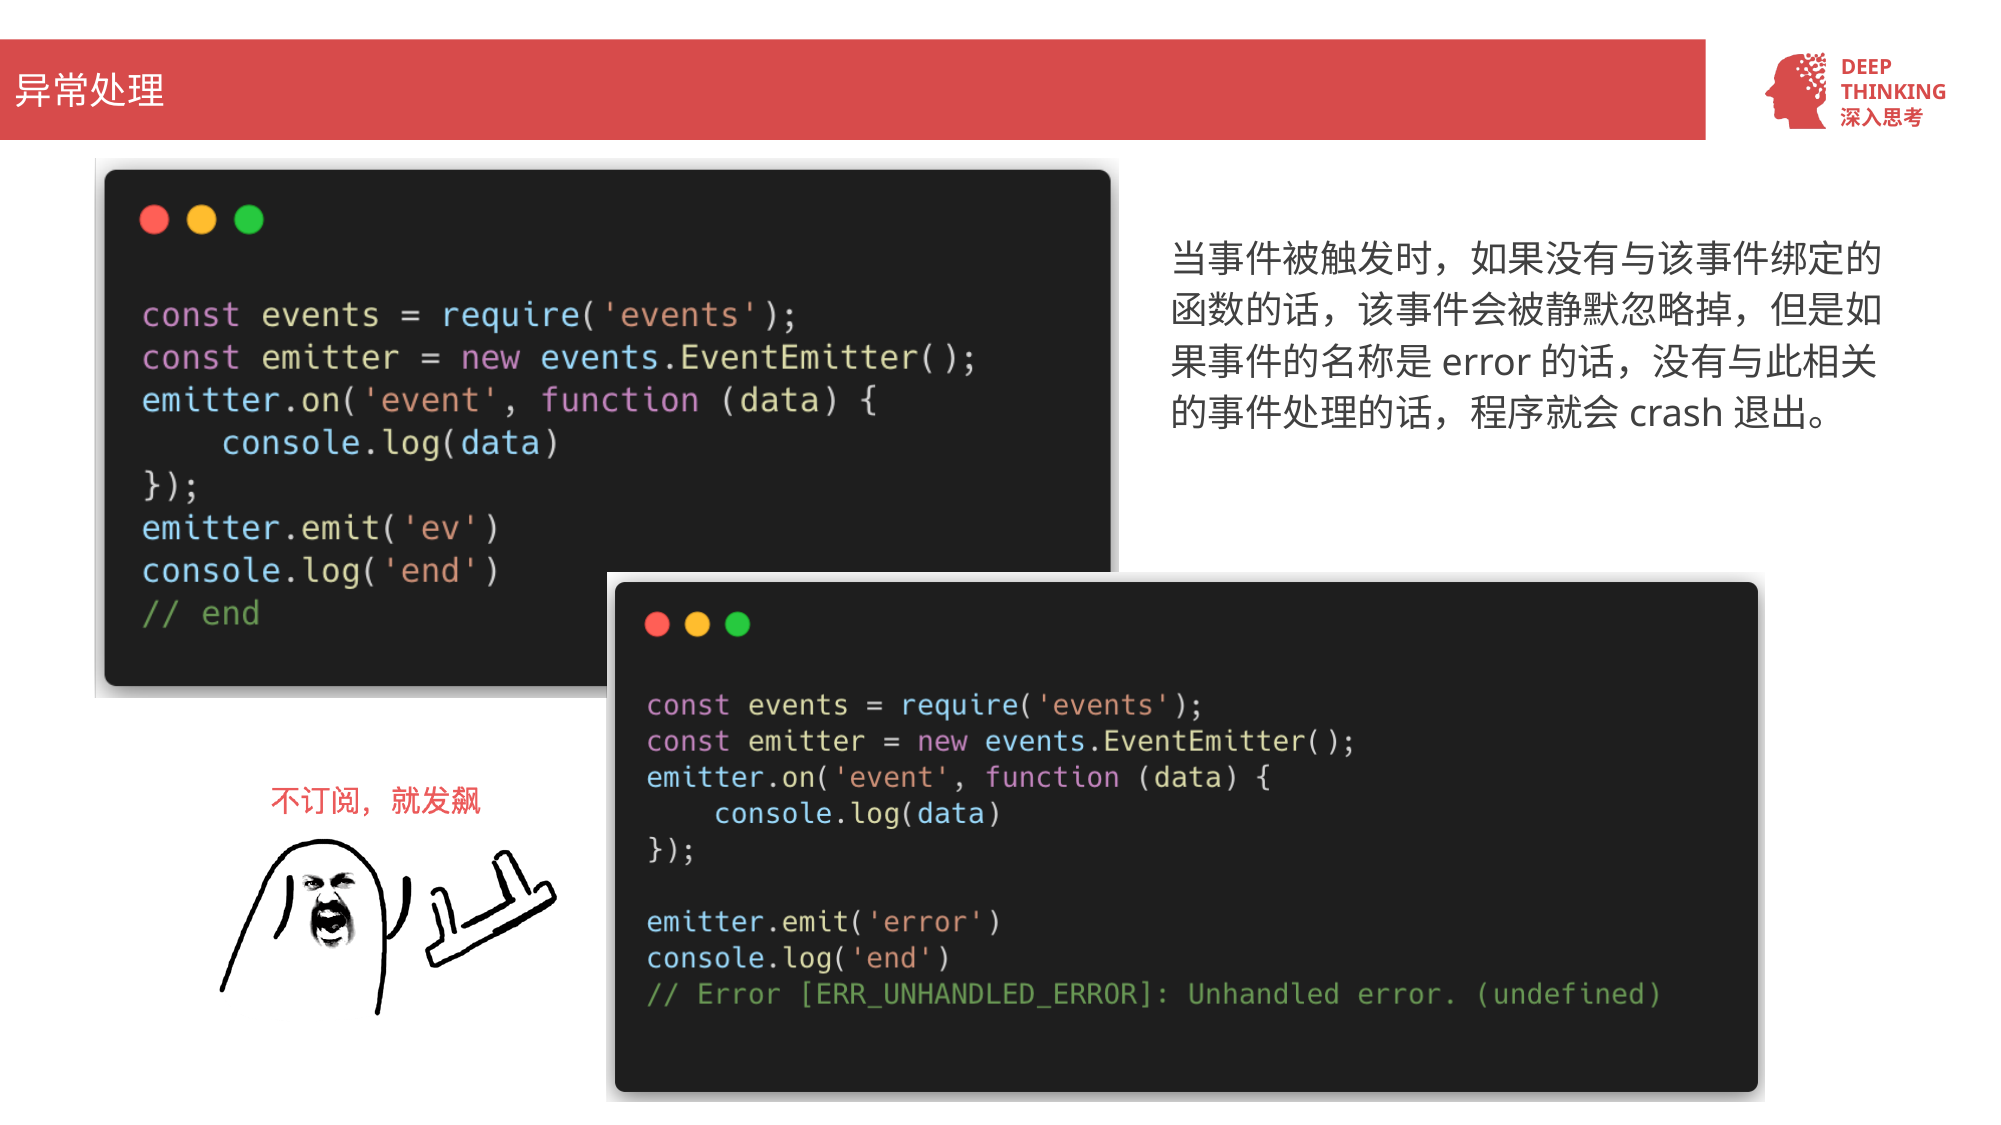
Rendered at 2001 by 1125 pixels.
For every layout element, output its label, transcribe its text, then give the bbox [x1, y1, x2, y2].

text_box 当事件被触发时，如果没有与该事件绑定的函数的话，该事件会被静默忽略掉，但是如果事件的名称是error的话，没有与此相关的事件处理的话，程序就会crash退出。 [1155, 221, 1928, 442]
text_box 异常处理 [0, 38, 1707, 141]
picture [94, 158, 1765, 1103]
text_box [1765, 45, 1965, 137]
picture [210, 771, 564, 1029]
